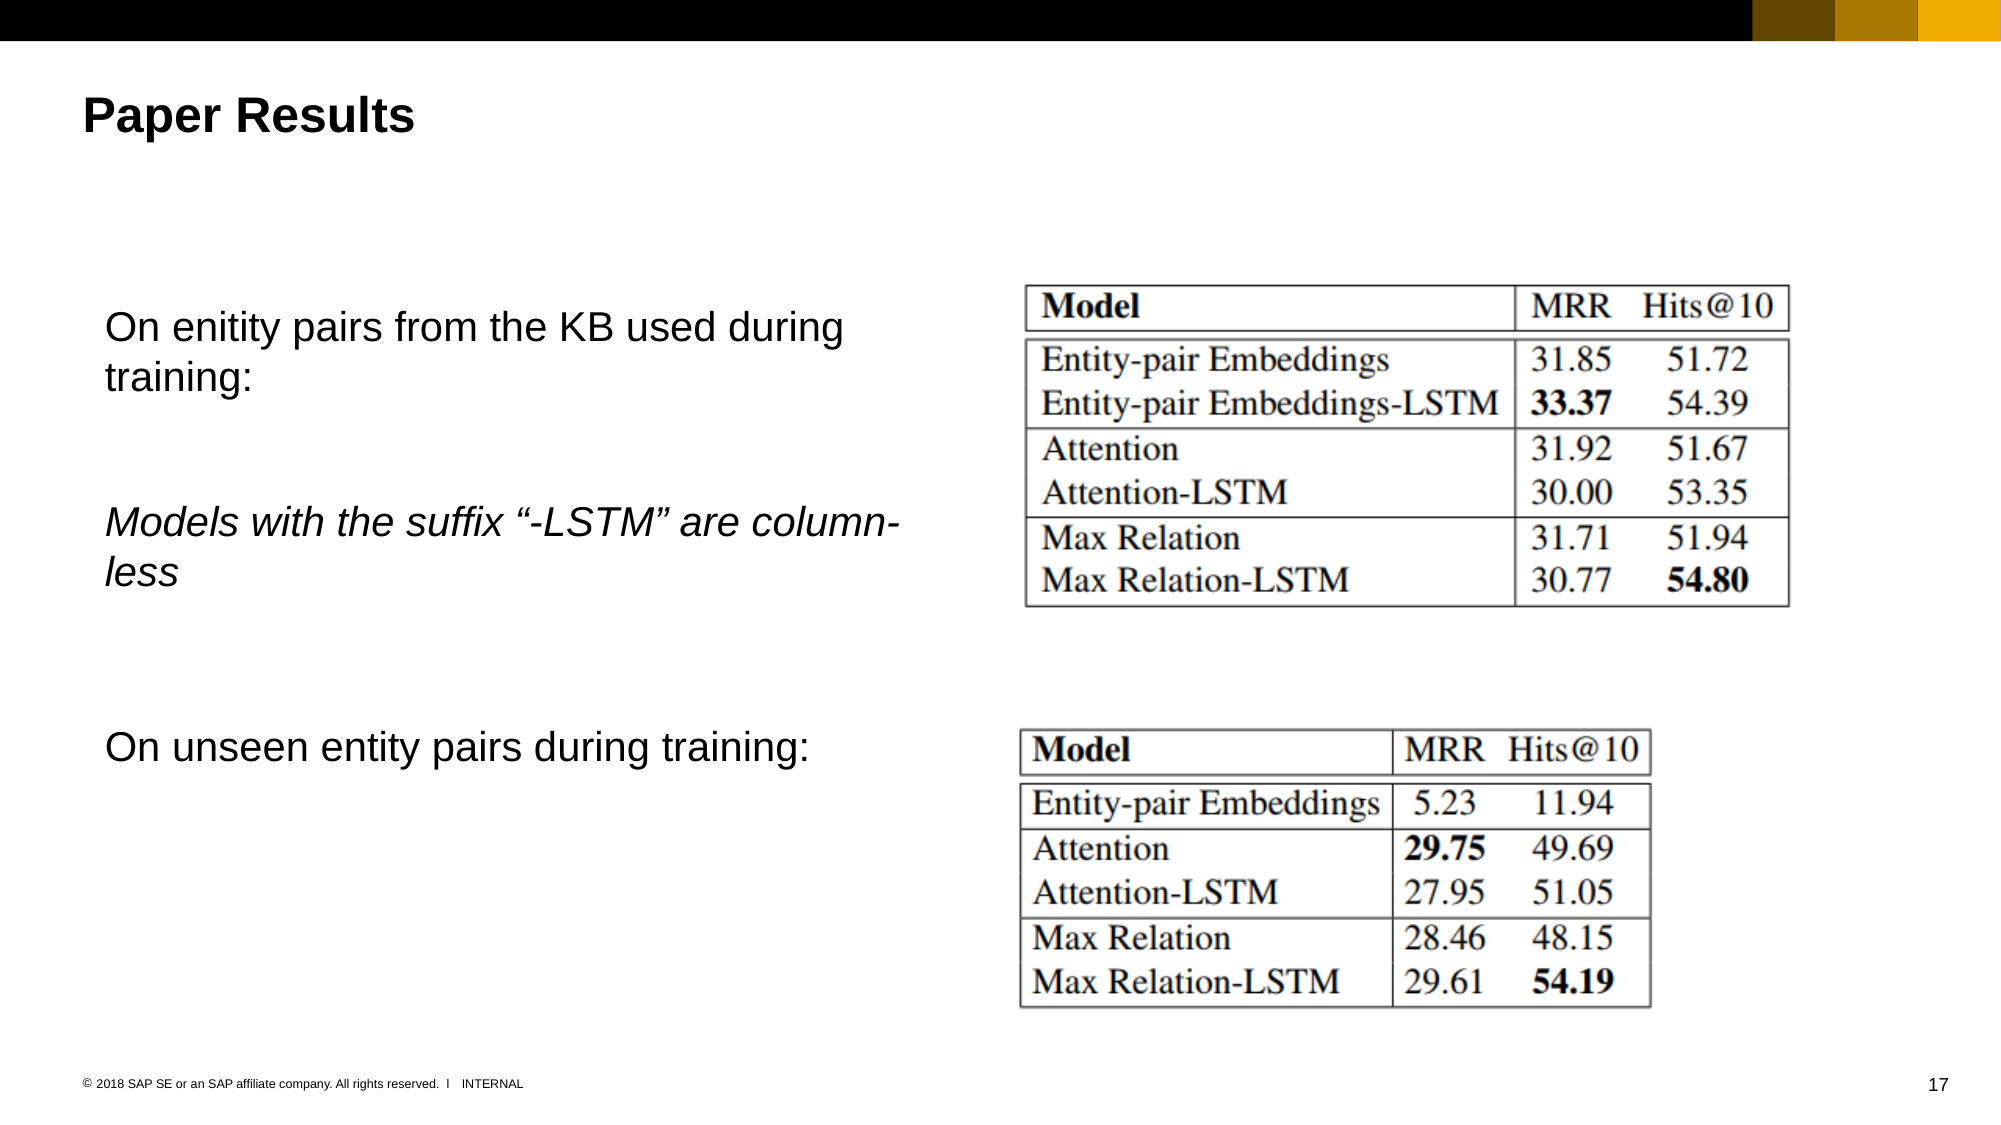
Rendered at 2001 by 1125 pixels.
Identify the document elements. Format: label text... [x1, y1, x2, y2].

list On enitity pairs from the KB used during training: Models with the suffix “-LSTM” are column-less On unseen entity pairs during training: [104, 299, 955, 1014]
picture [1012, 719, 1660, 1014]
picture [1012, 273, 1807, 617]
title Paper Results [82, 82, 1918, 144]
